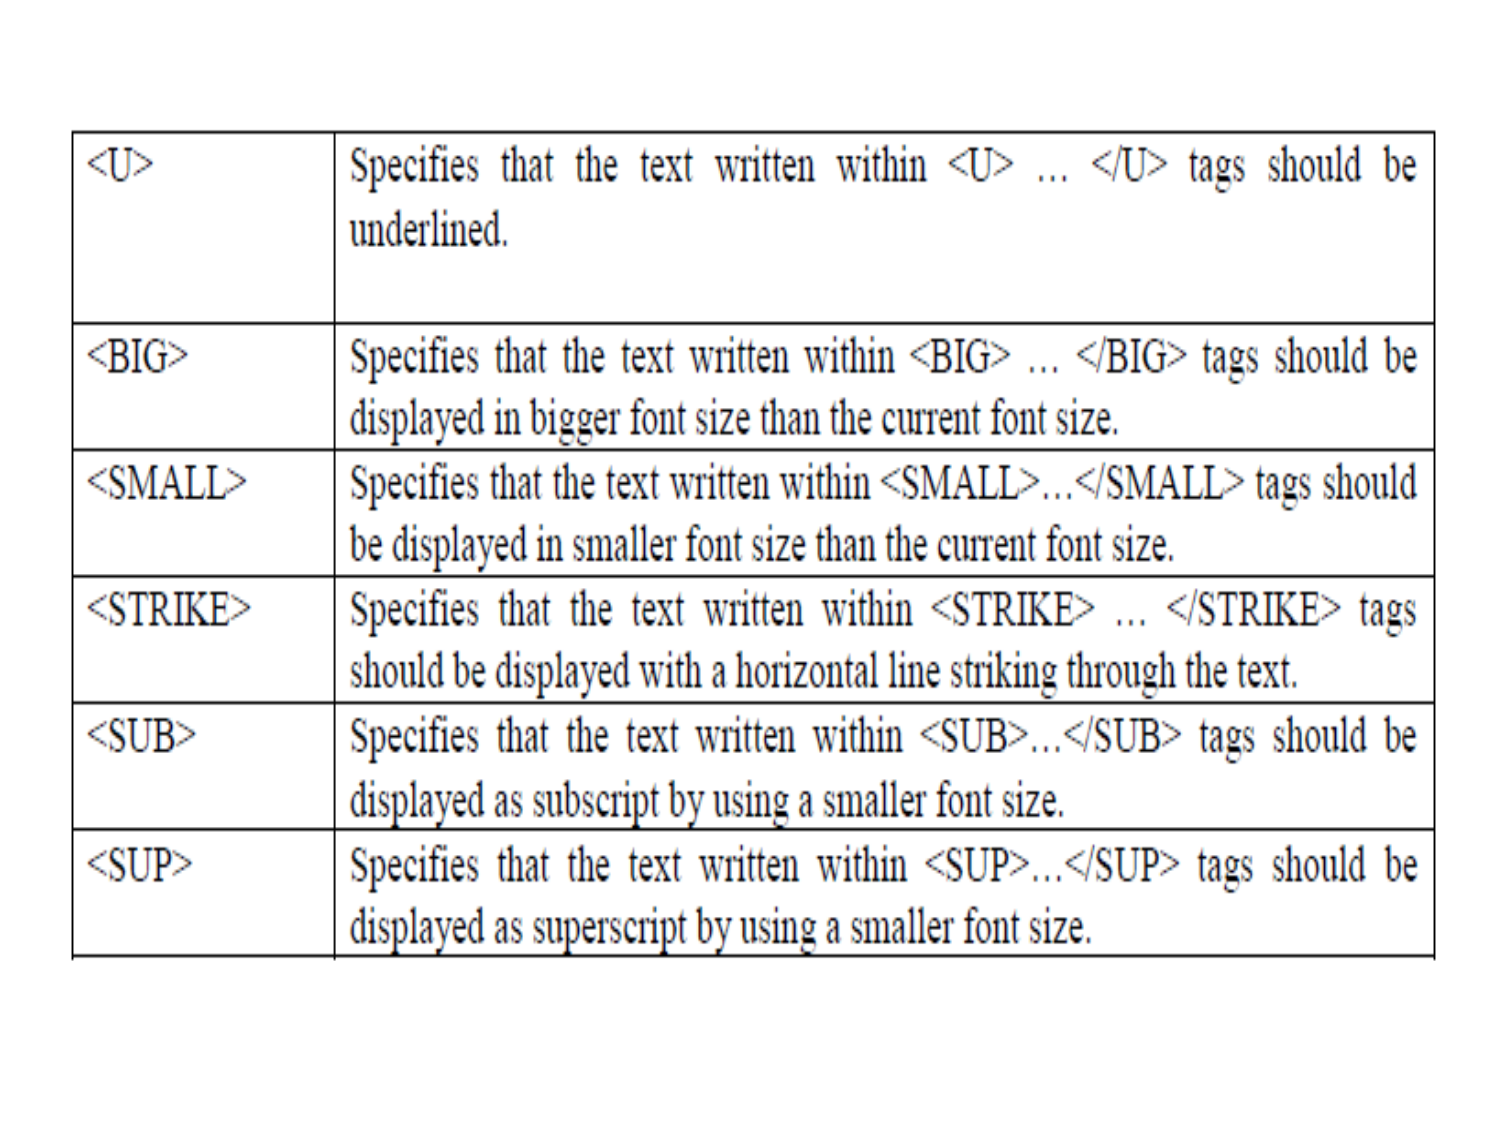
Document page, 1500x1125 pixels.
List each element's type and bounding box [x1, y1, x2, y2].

picture [49, 112, 1467, 976]
